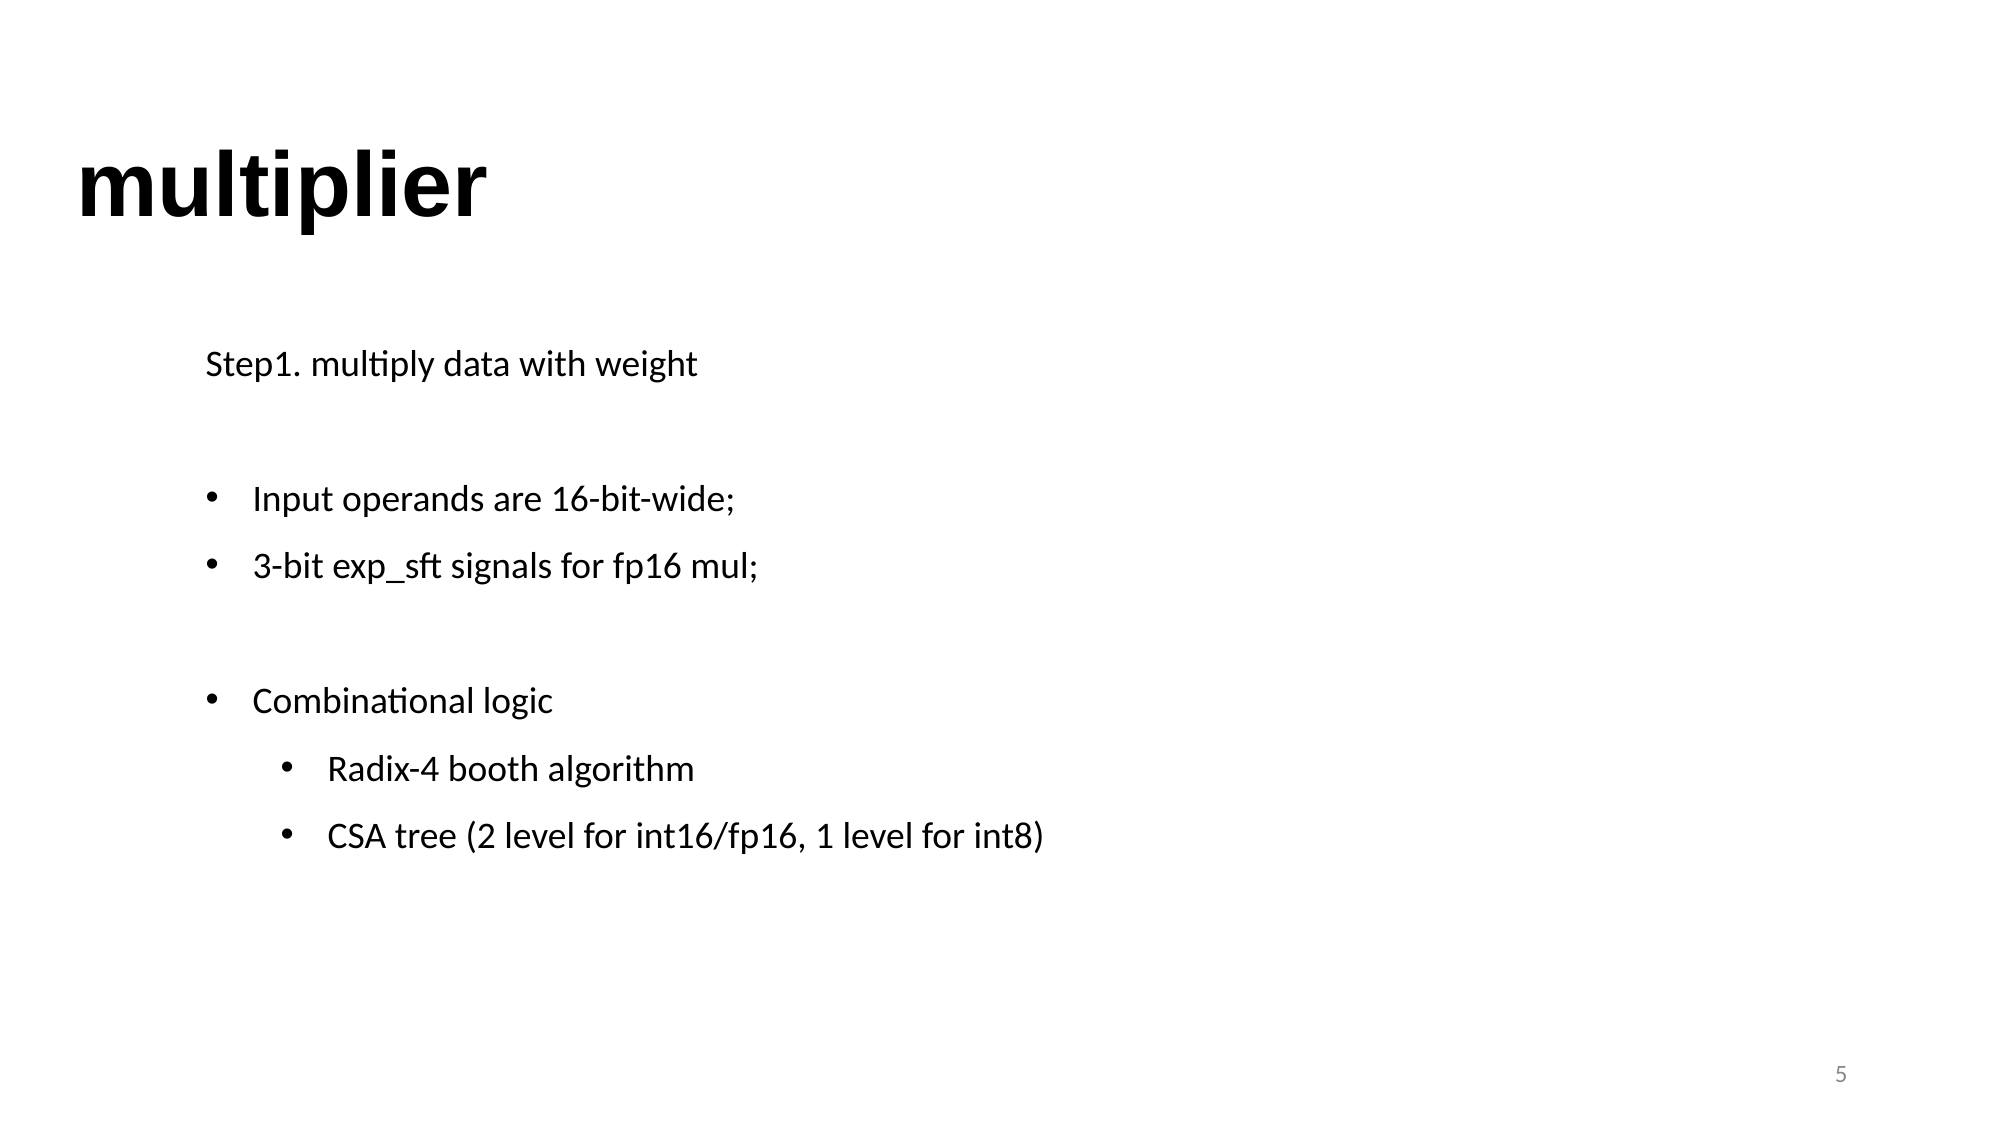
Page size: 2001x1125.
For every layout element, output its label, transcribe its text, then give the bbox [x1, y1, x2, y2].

text_box Step1. multiply data with weight Input operands are 16-bit-wide; 3-bit exp_sft signals for fp16 mul; Combinational logic Radix-4 booth algorithm CSA tree (2 level for int16/fp16, 1 level for int8) [190, 308, 1927, 864]
text_box multiplier [61, 59, 1787, 244]
slide_number 5 [1412, 1042, 1863, 1103]
